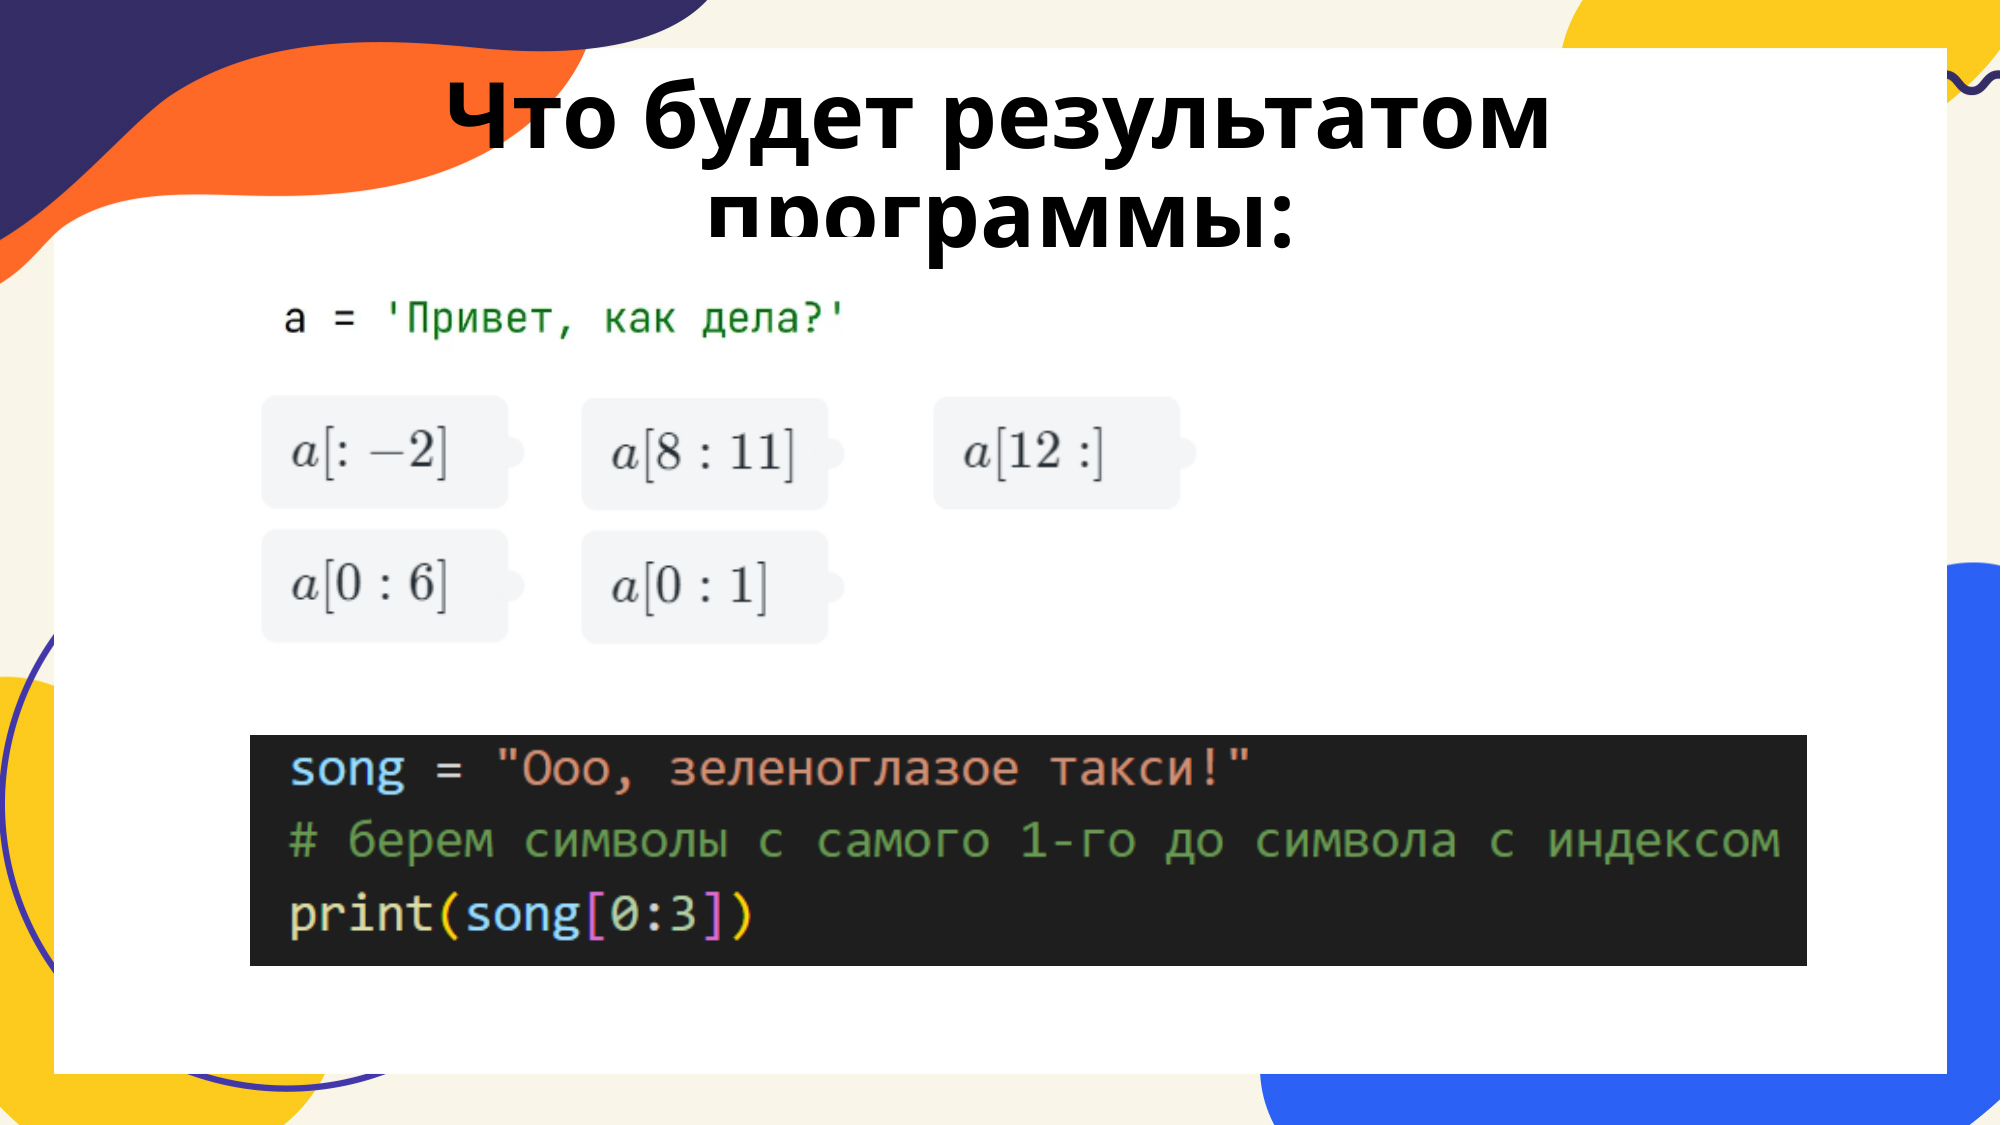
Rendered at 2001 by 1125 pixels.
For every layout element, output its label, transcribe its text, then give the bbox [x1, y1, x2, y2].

picture [0, 0, 2000, 1125]
title Что будет результатом программы: [137, 59, 1863, 278]
